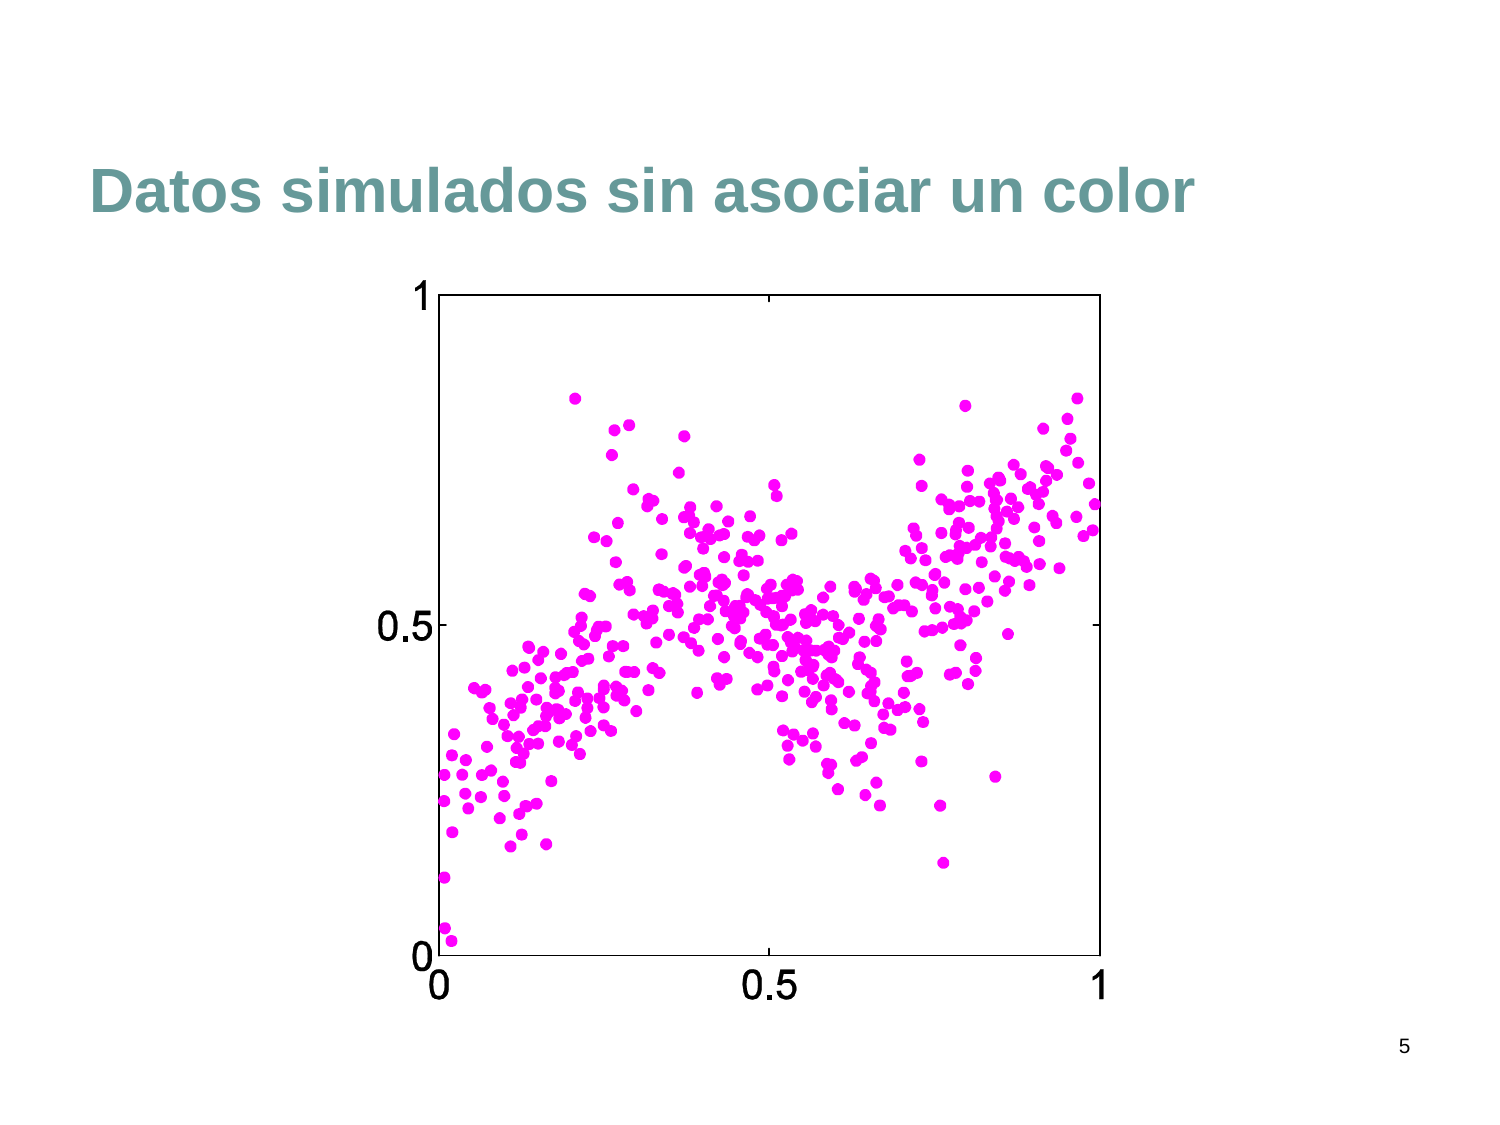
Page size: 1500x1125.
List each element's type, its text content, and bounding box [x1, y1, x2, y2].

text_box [374, 265, 1118, 1075]
text_box Datos simulados sin asociar un color [75, 20, 1313, 233]
text_box 5 [1074, 1024, 1425, 1100]
